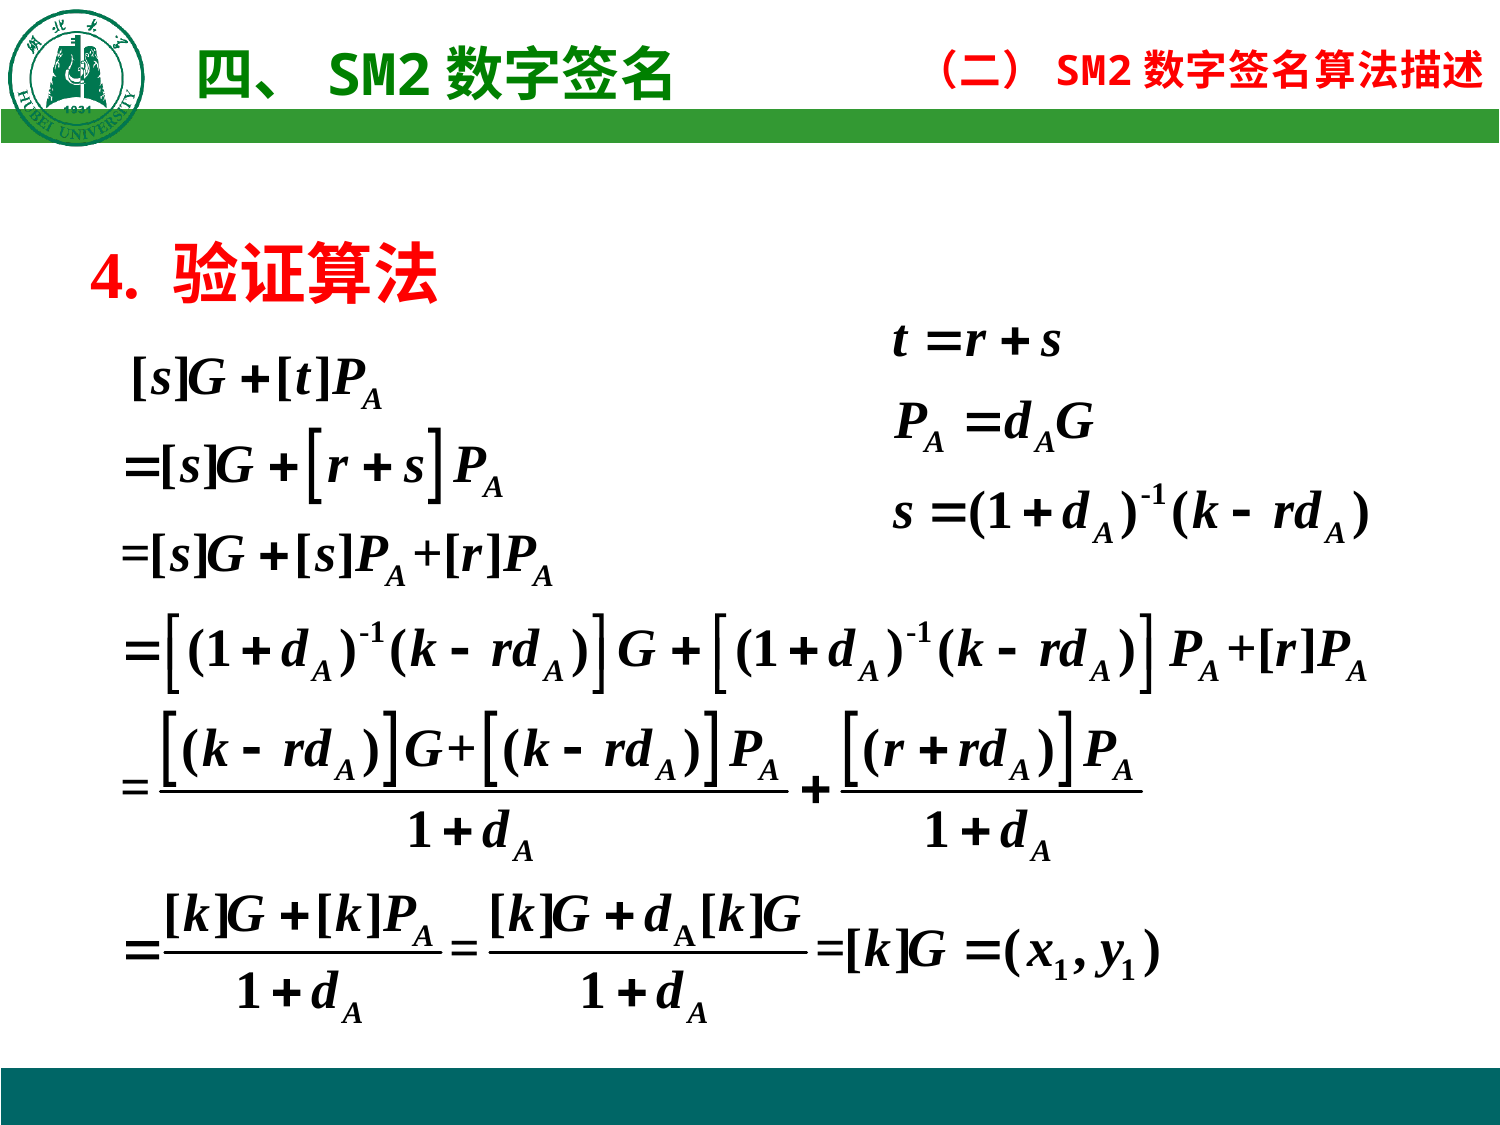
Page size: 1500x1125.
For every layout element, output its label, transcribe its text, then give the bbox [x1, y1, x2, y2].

list 4. 验证算法 [74, 208, 1426, 1000]
picture [0, 0, 167, 175]
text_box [882, 314, 1383, 557]
picture [0, 1067, 1500, 1125]
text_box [110, 340, 1383, 1036]
